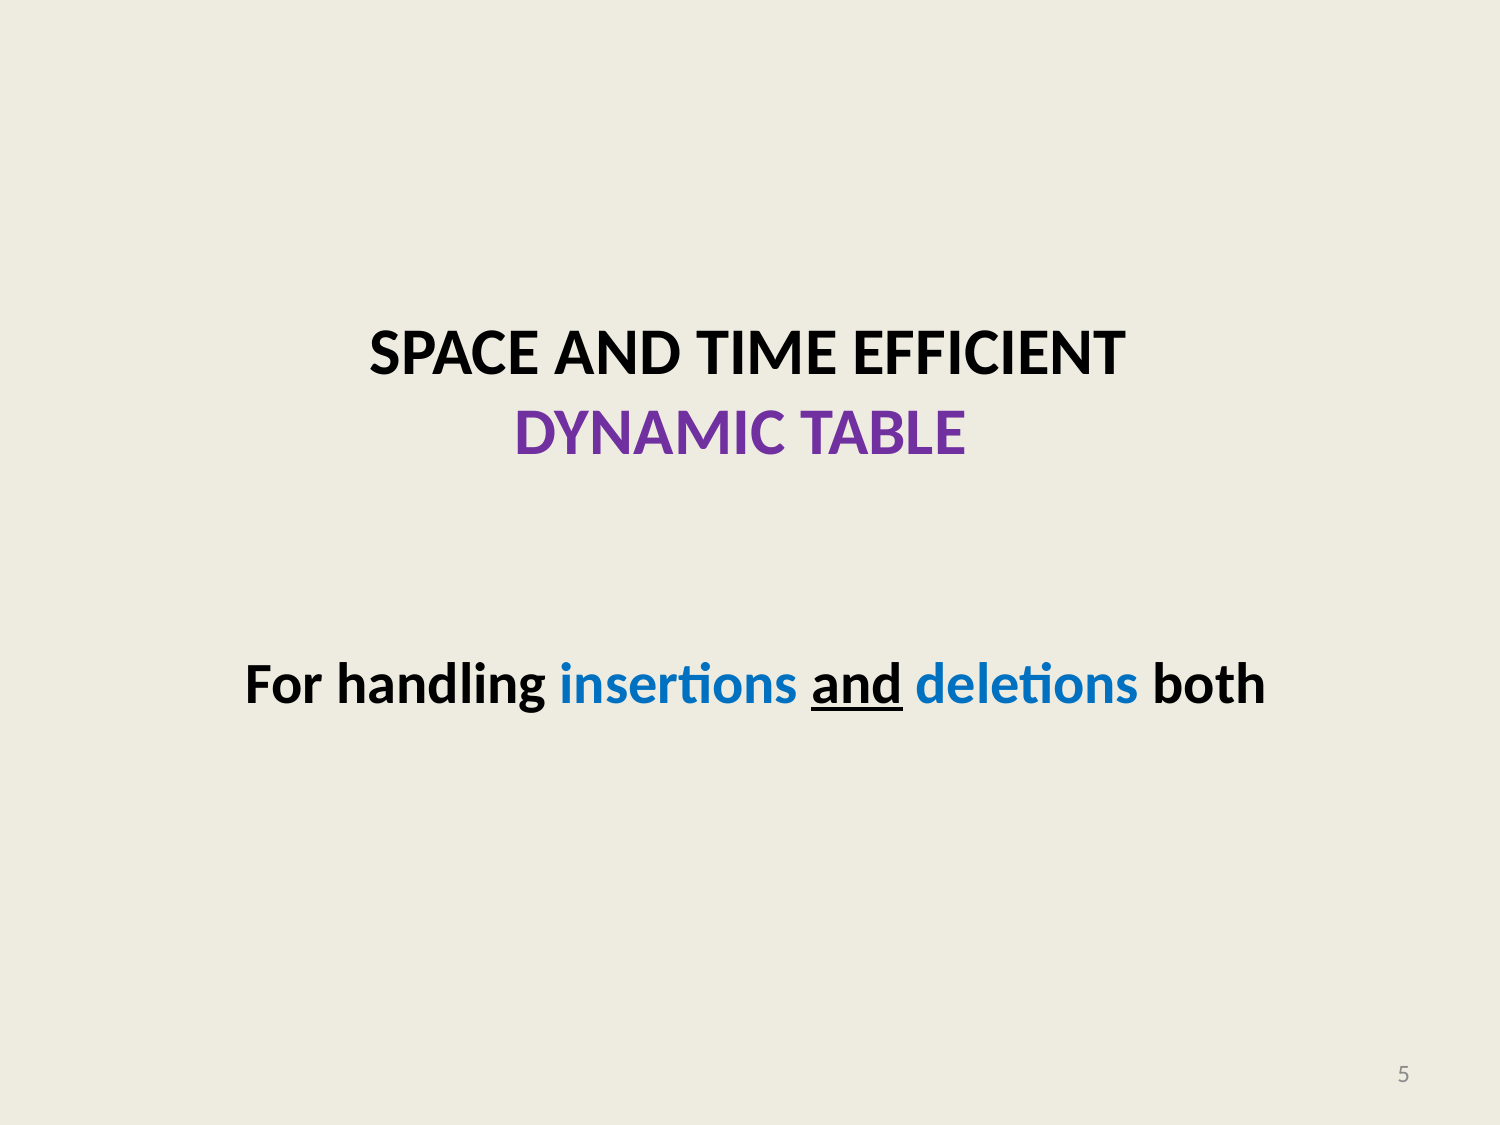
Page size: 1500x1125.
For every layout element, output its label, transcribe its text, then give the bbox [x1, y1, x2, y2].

slide_number 5 [1074, 1042, 1425, 1103]
list For handling insertions and deletions both [118, 476, 1394, 723]
title SPACE and TIME Efficient Dynamic Table [118, 299, 1394, 476]
